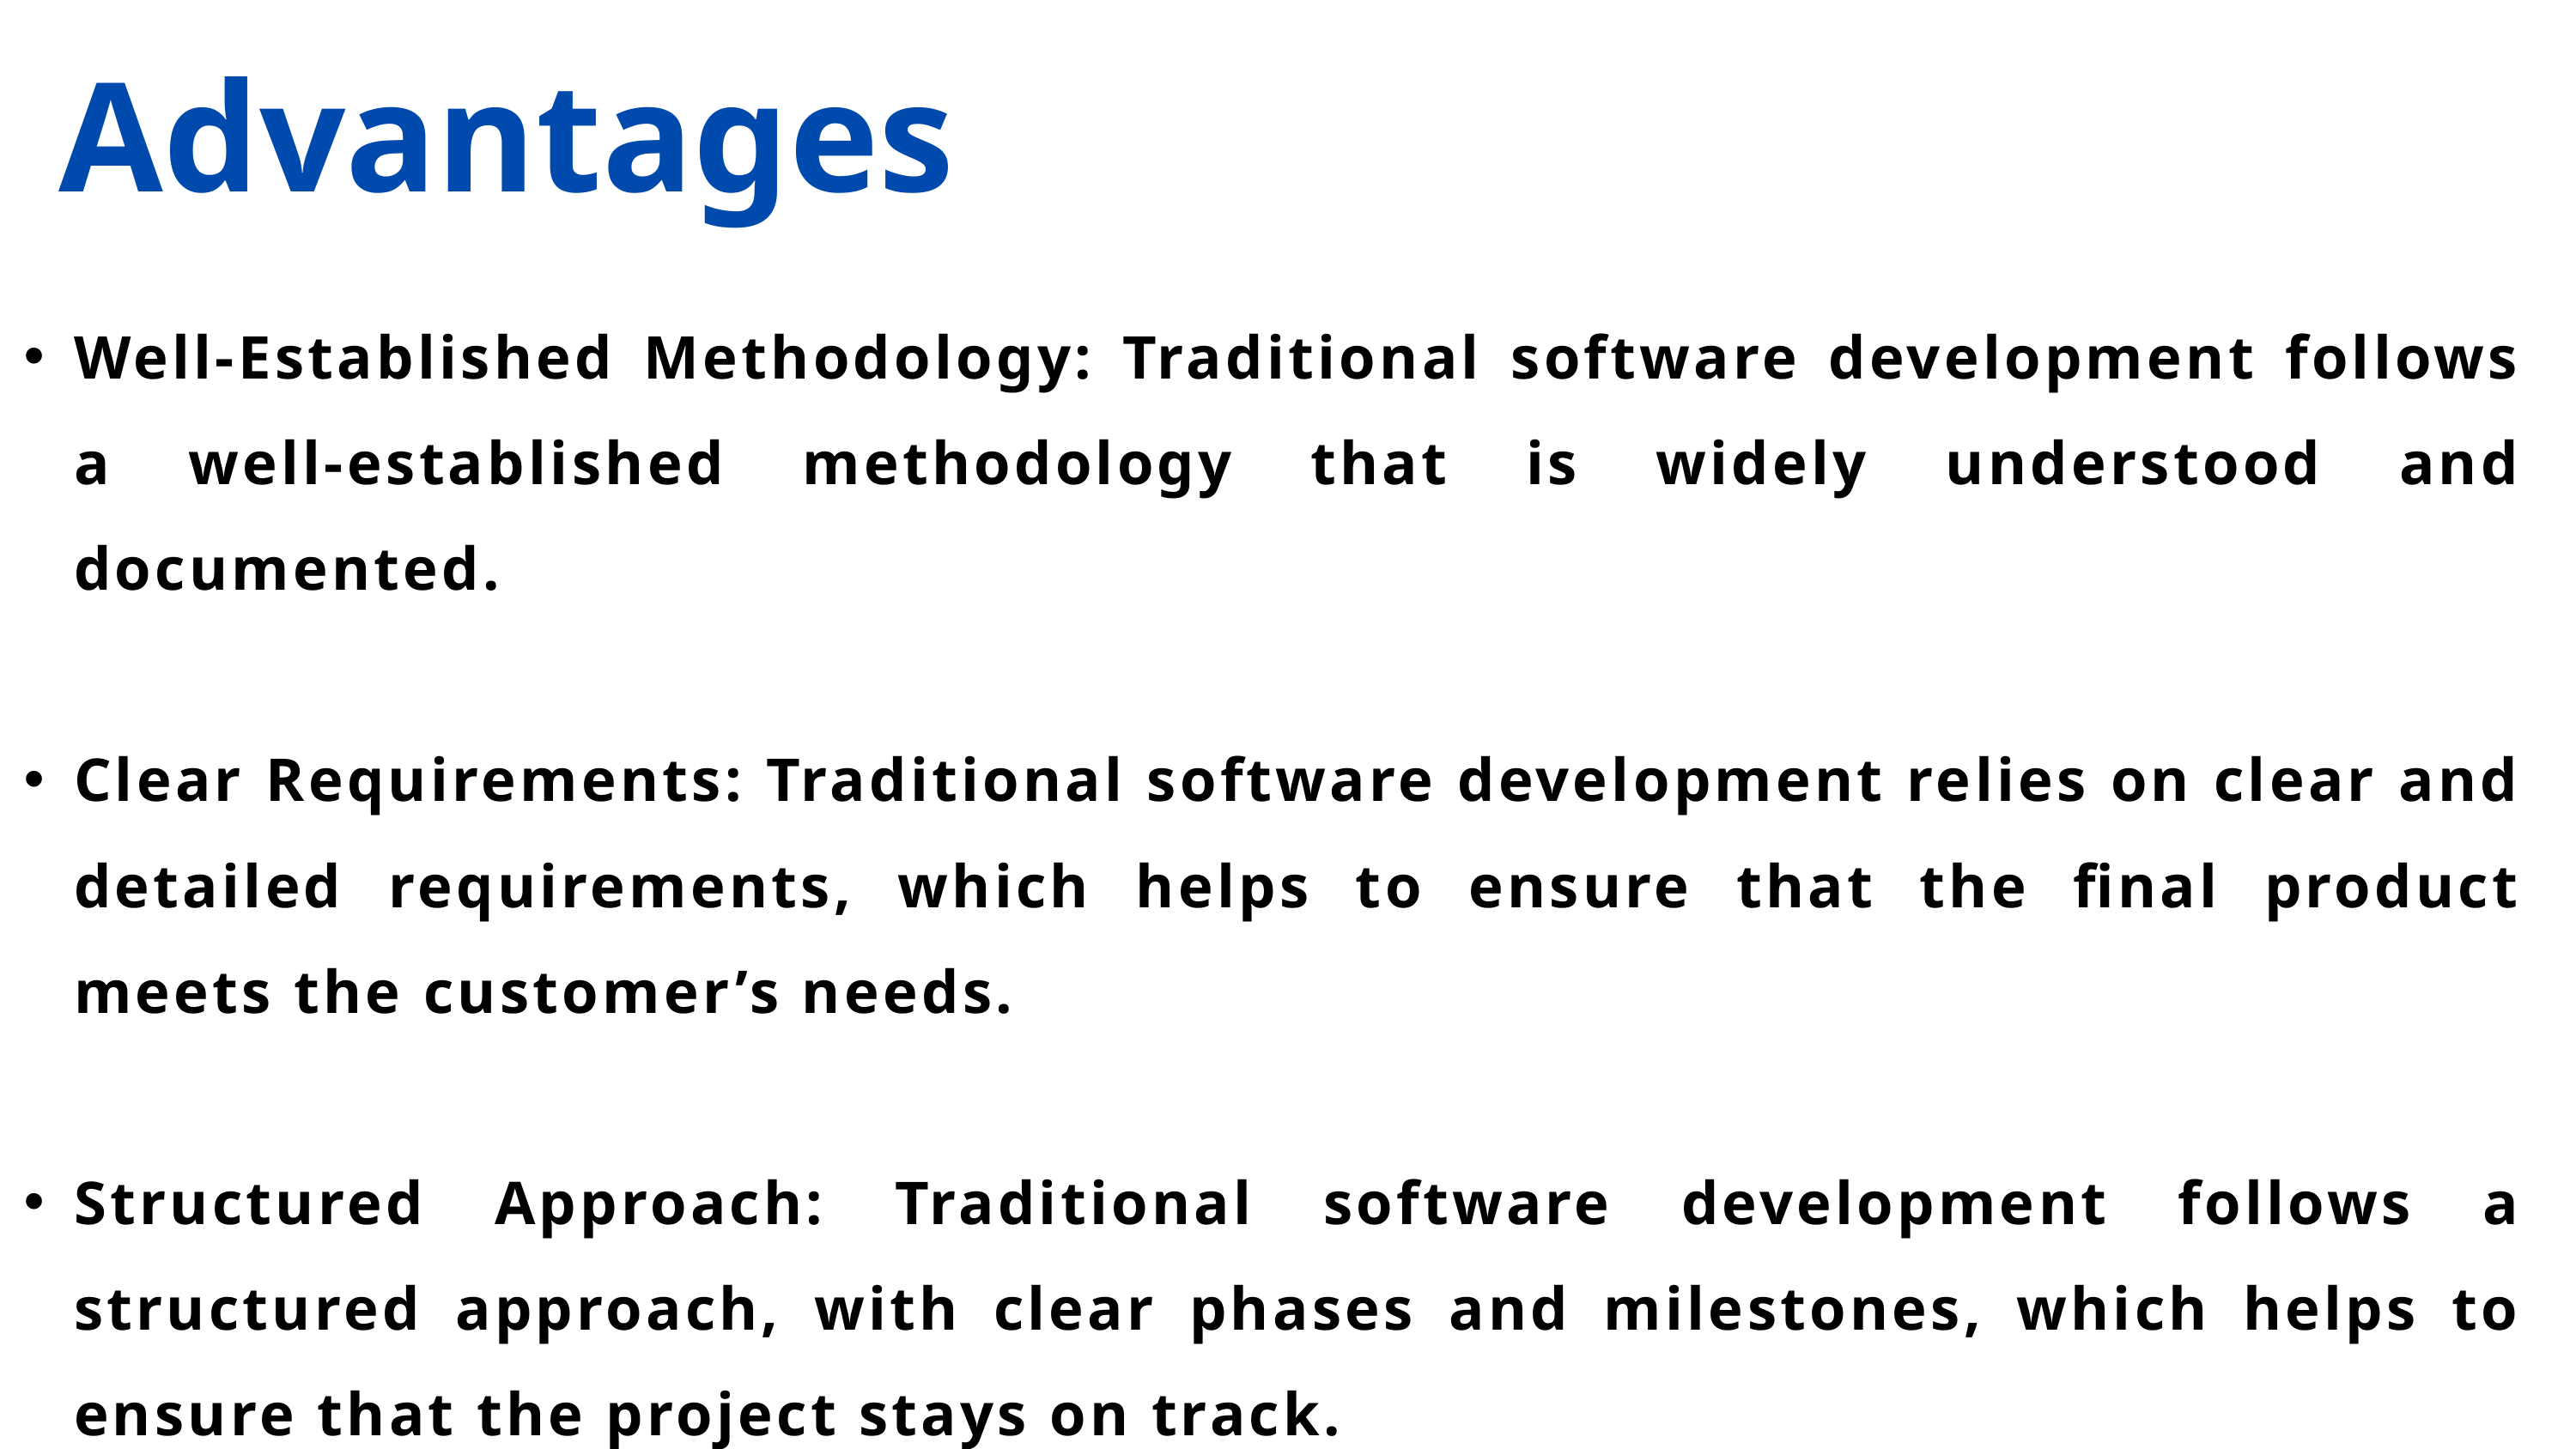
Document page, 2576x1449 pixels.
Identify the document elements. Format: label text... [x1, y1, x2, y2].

text_box Well-Established Methodology: Traditional software development follows a well-established methodology that is widely understood and documented. Clear Requirements: Traditional software development relies on clear and detailed requirements, which helps to ensure that the final product meets the customer’s needs. Structured Approach: Traditional software development follows a structured approach, with clear phases and milestones, which helps to ensure that the project stays on track. [0, 285, 2526, 1449]
text_box Advantages [58, 49, 1262, 222]
